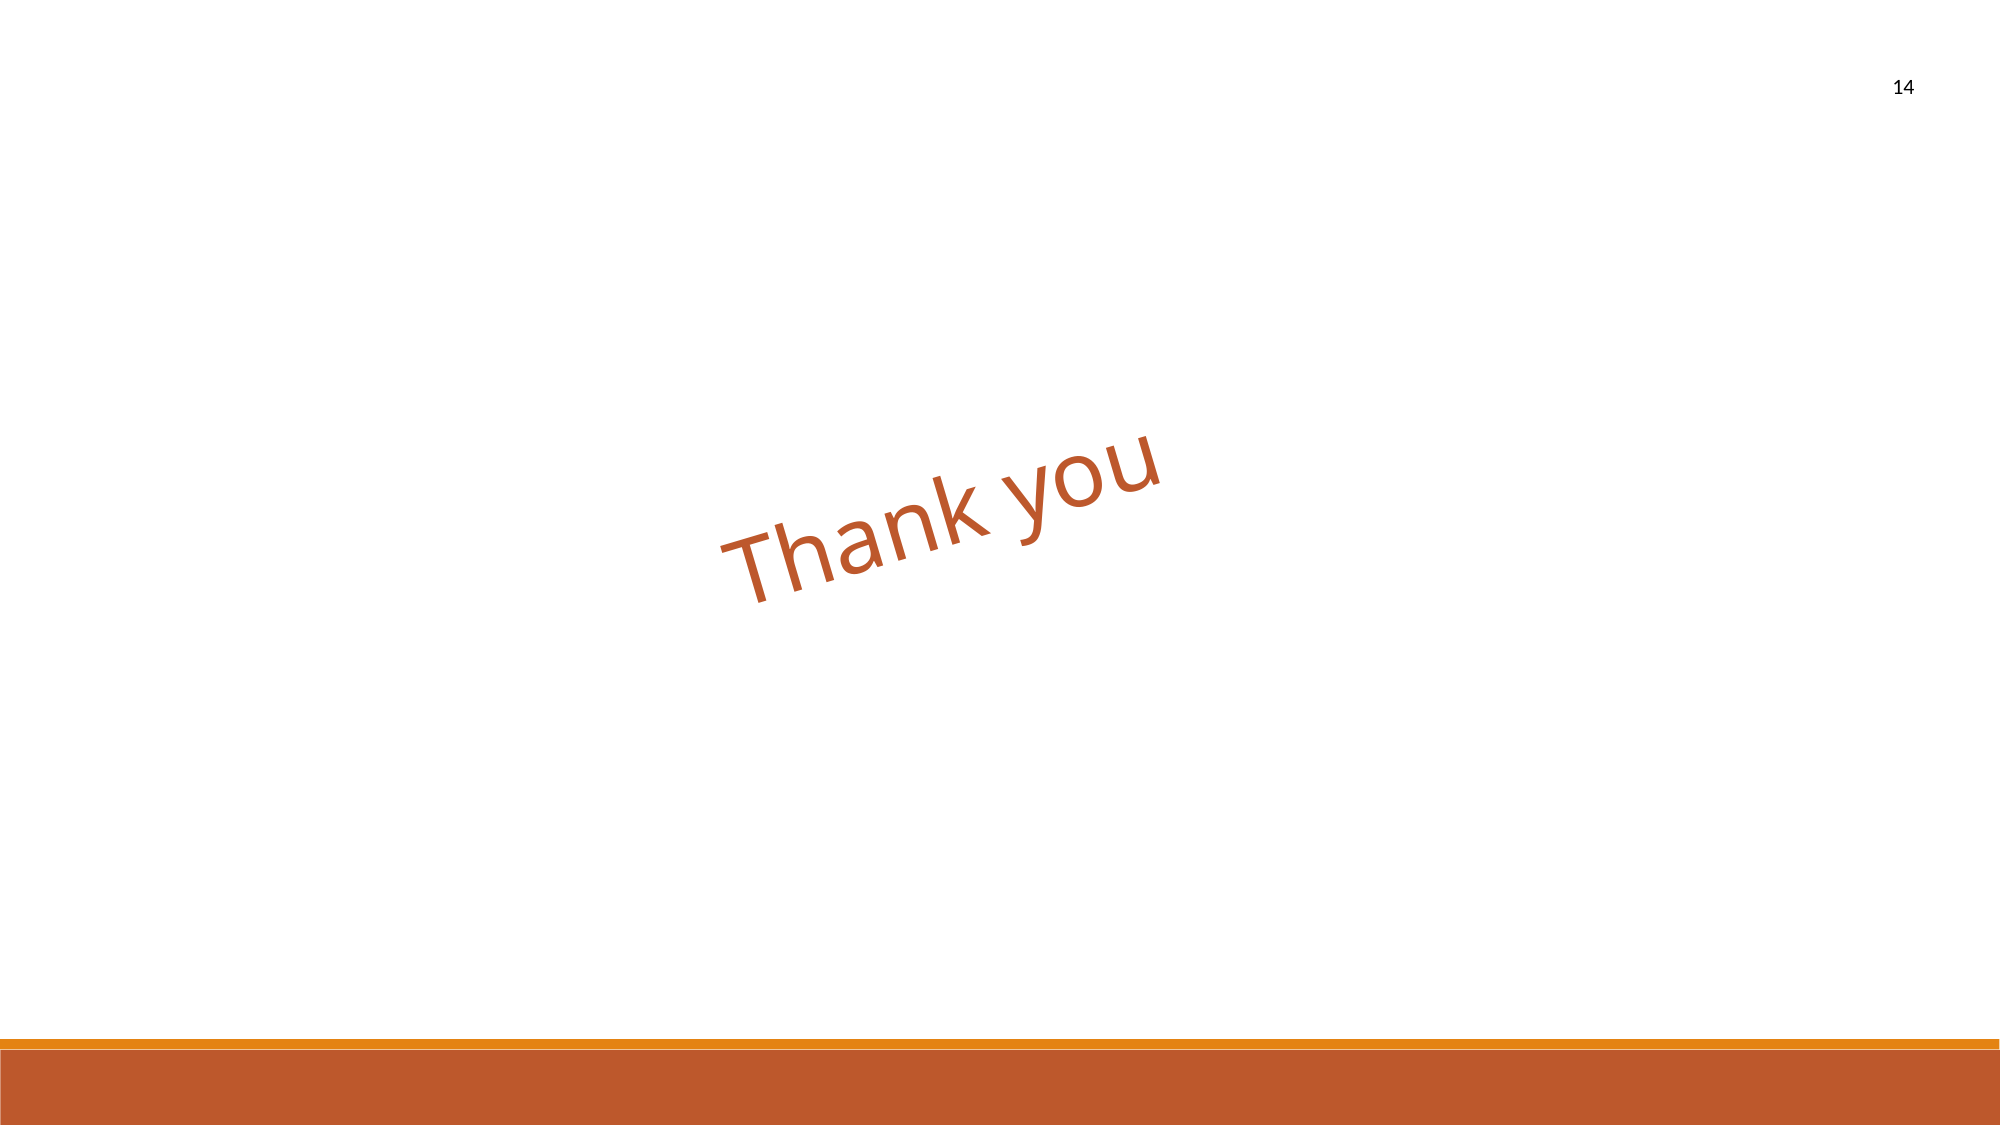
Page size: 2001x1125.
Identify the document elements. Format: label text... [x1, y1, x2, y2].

slide_number 14 [1714, 55, 1930, 116]
text_box Thank you [457, 303, 1452, 710]
